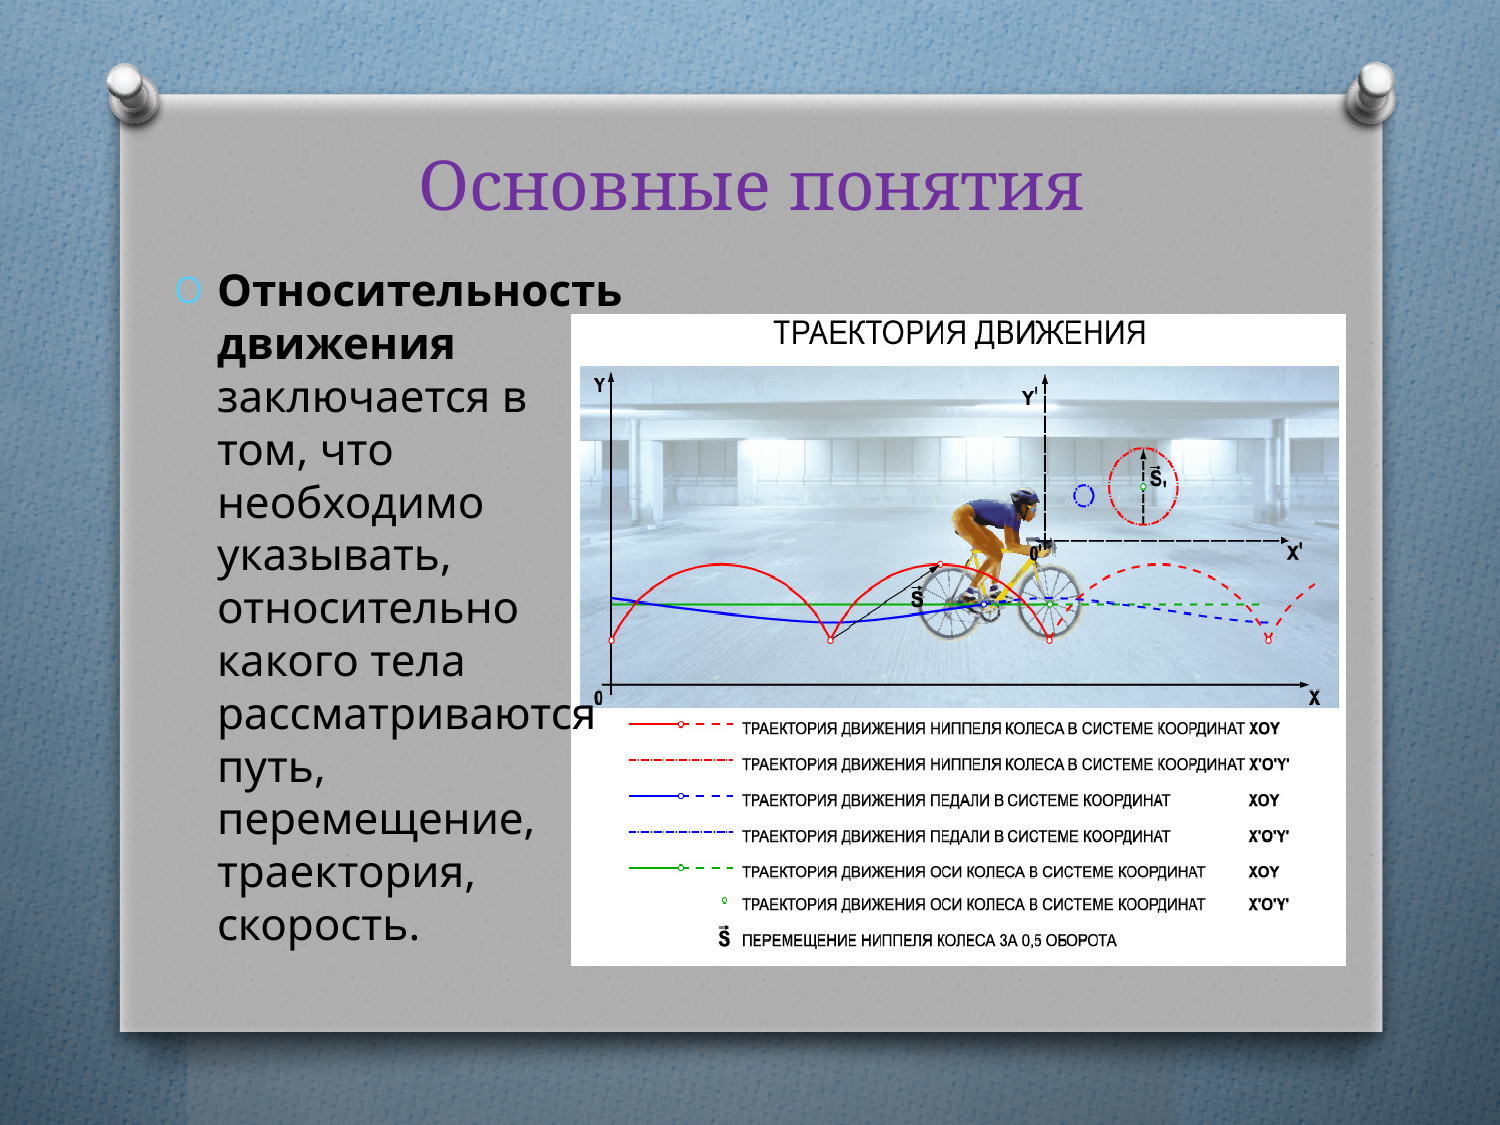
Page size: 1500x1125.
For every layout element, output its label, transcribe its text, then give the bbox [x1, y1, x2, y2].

picture [1317, 35, 1439, 156]
picture [571, 314, 1346, 966]
title Основные понятия [179, 134, 1323, 232]
picture [75, 29, 198, 153]
list Относительность движения заключается в том, что необходимо указывать, относительно какого тела рассматриваются путь, перемещение, траектория, скорость. [159, 255, 644, 963]
